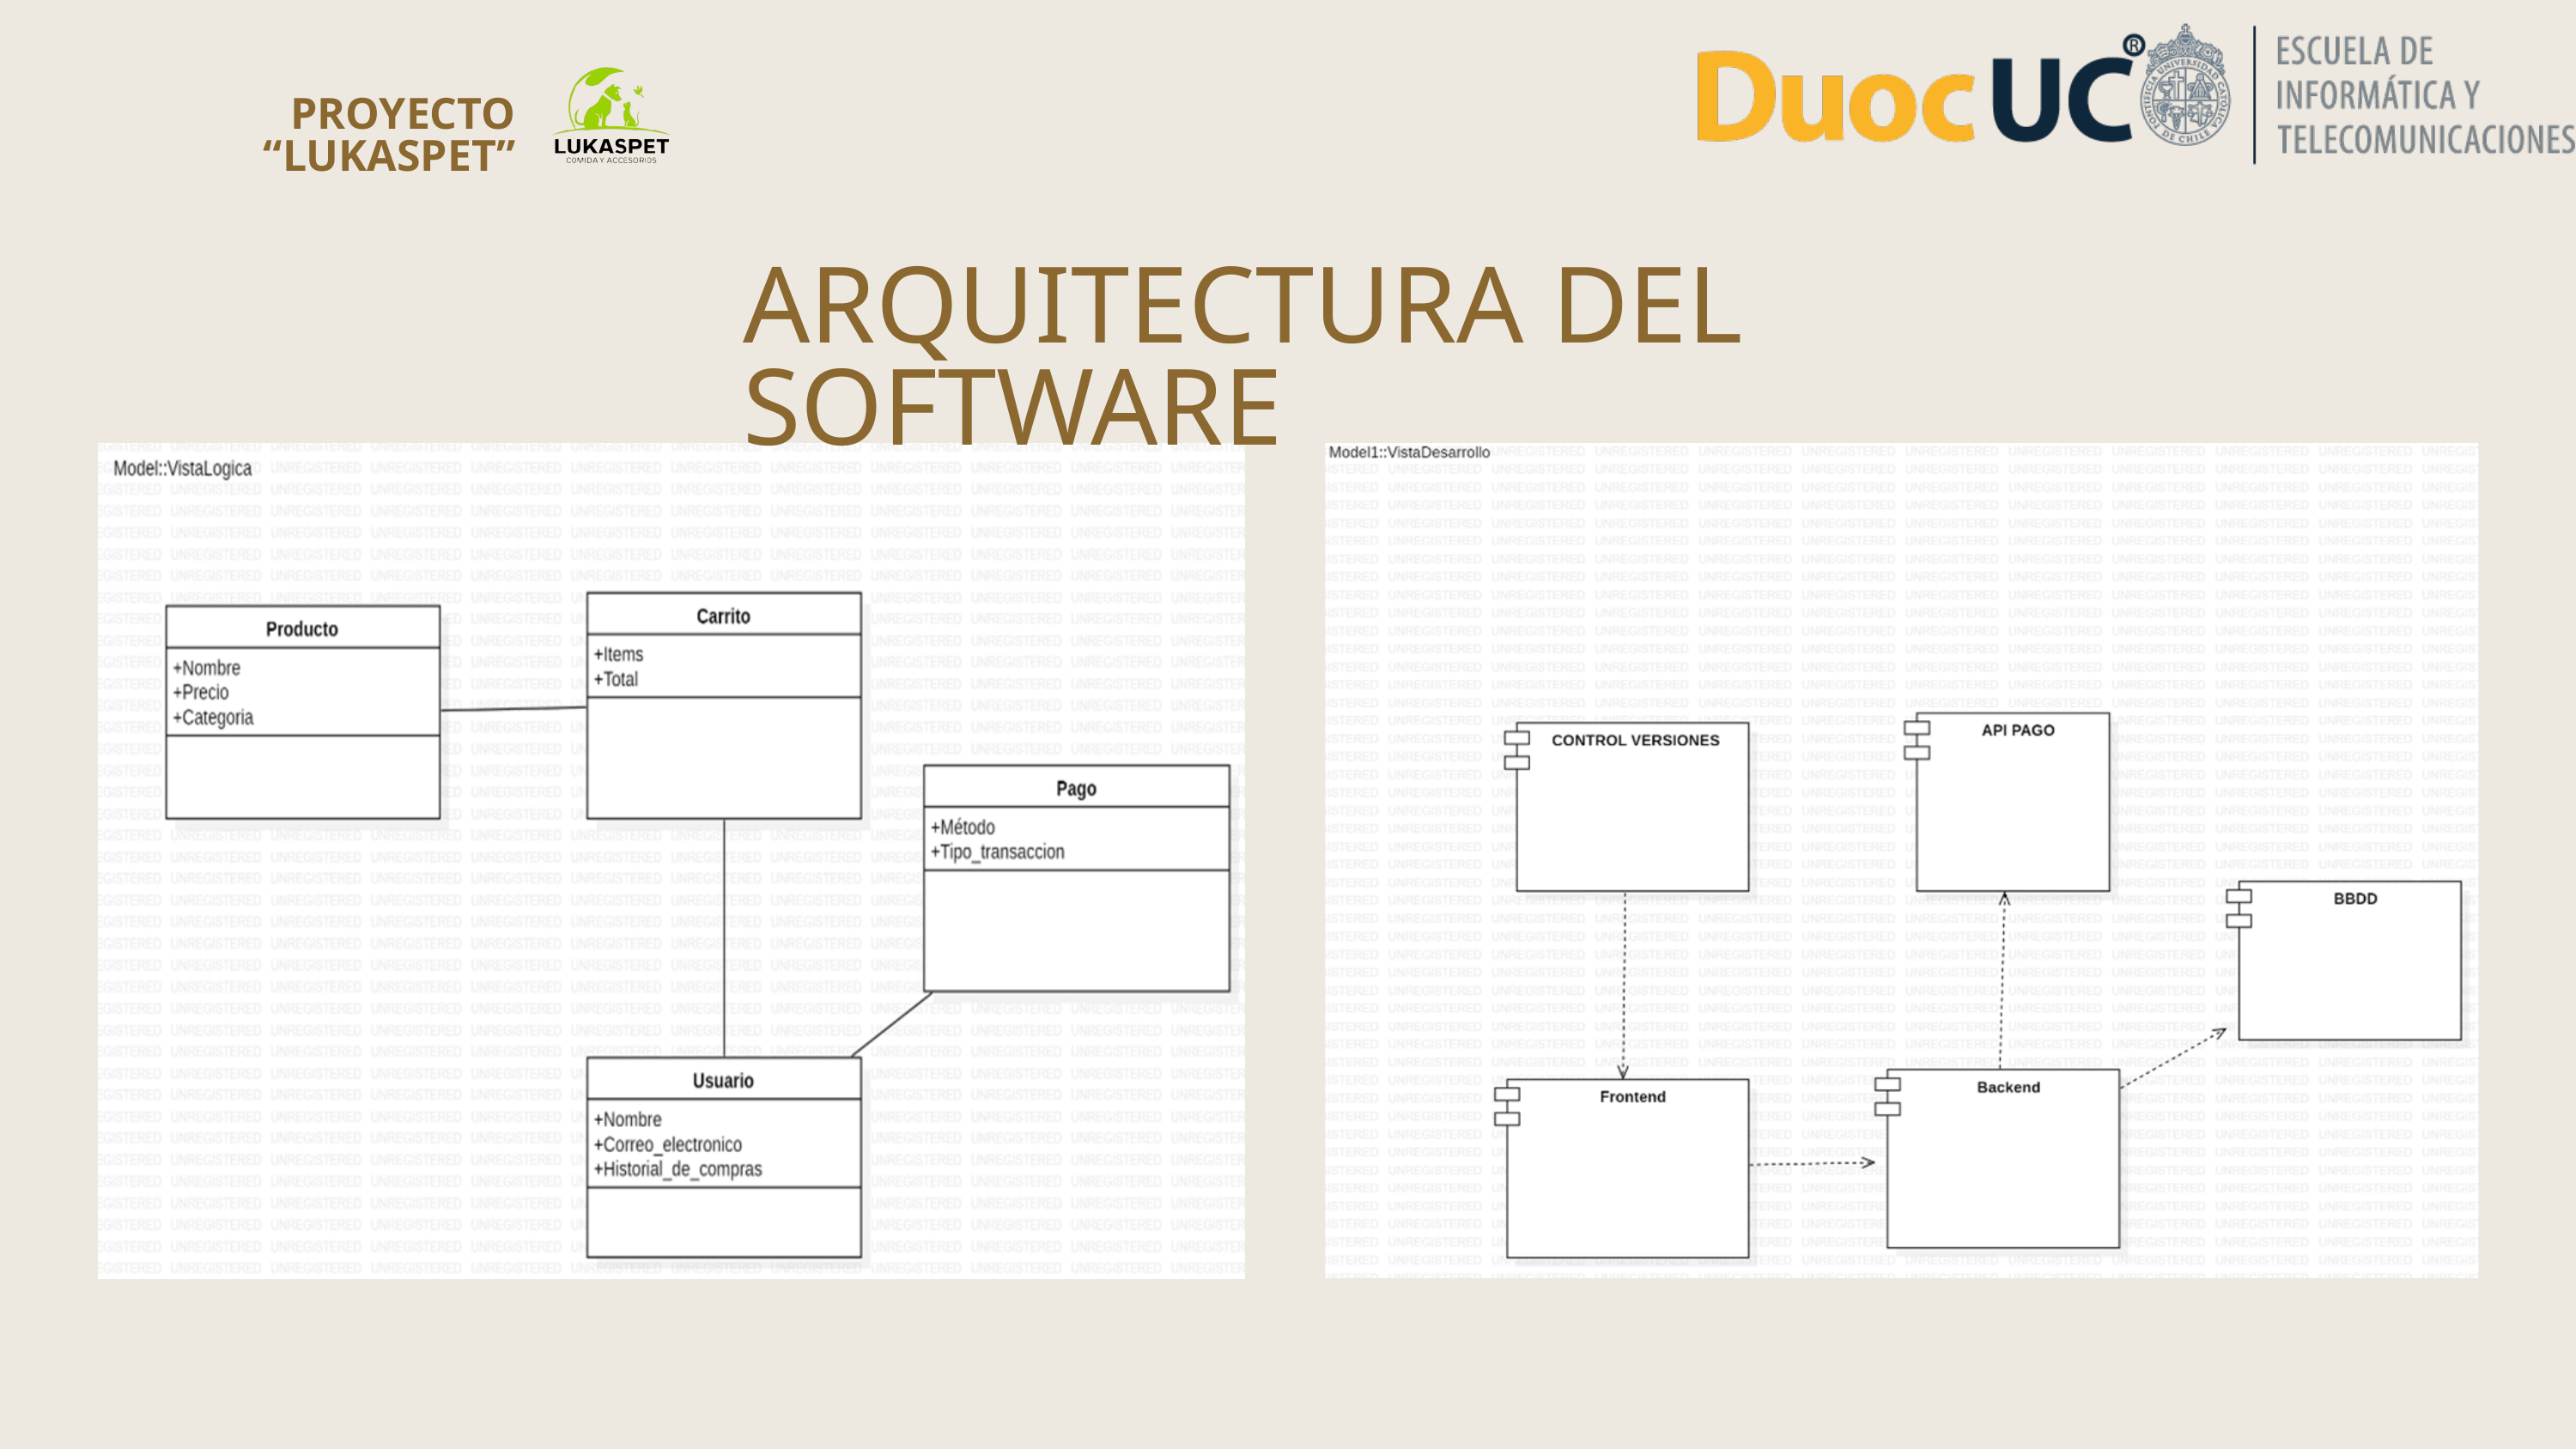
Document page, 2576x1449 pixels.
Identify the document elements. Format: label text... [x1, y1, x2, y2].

text_box ARQUITECTURA DEL SOFTWARE [743, 262, 1833, 467]
text_box [1325, 443, 2479, 1278]
text_box PROYECTO “LUKASPET” [36, 96, 516, 180]
text_box [550, 62, 672, 175]
text_box [98, 443, 1245, 1279]
text_box [1693, 0, 2576, 180]
